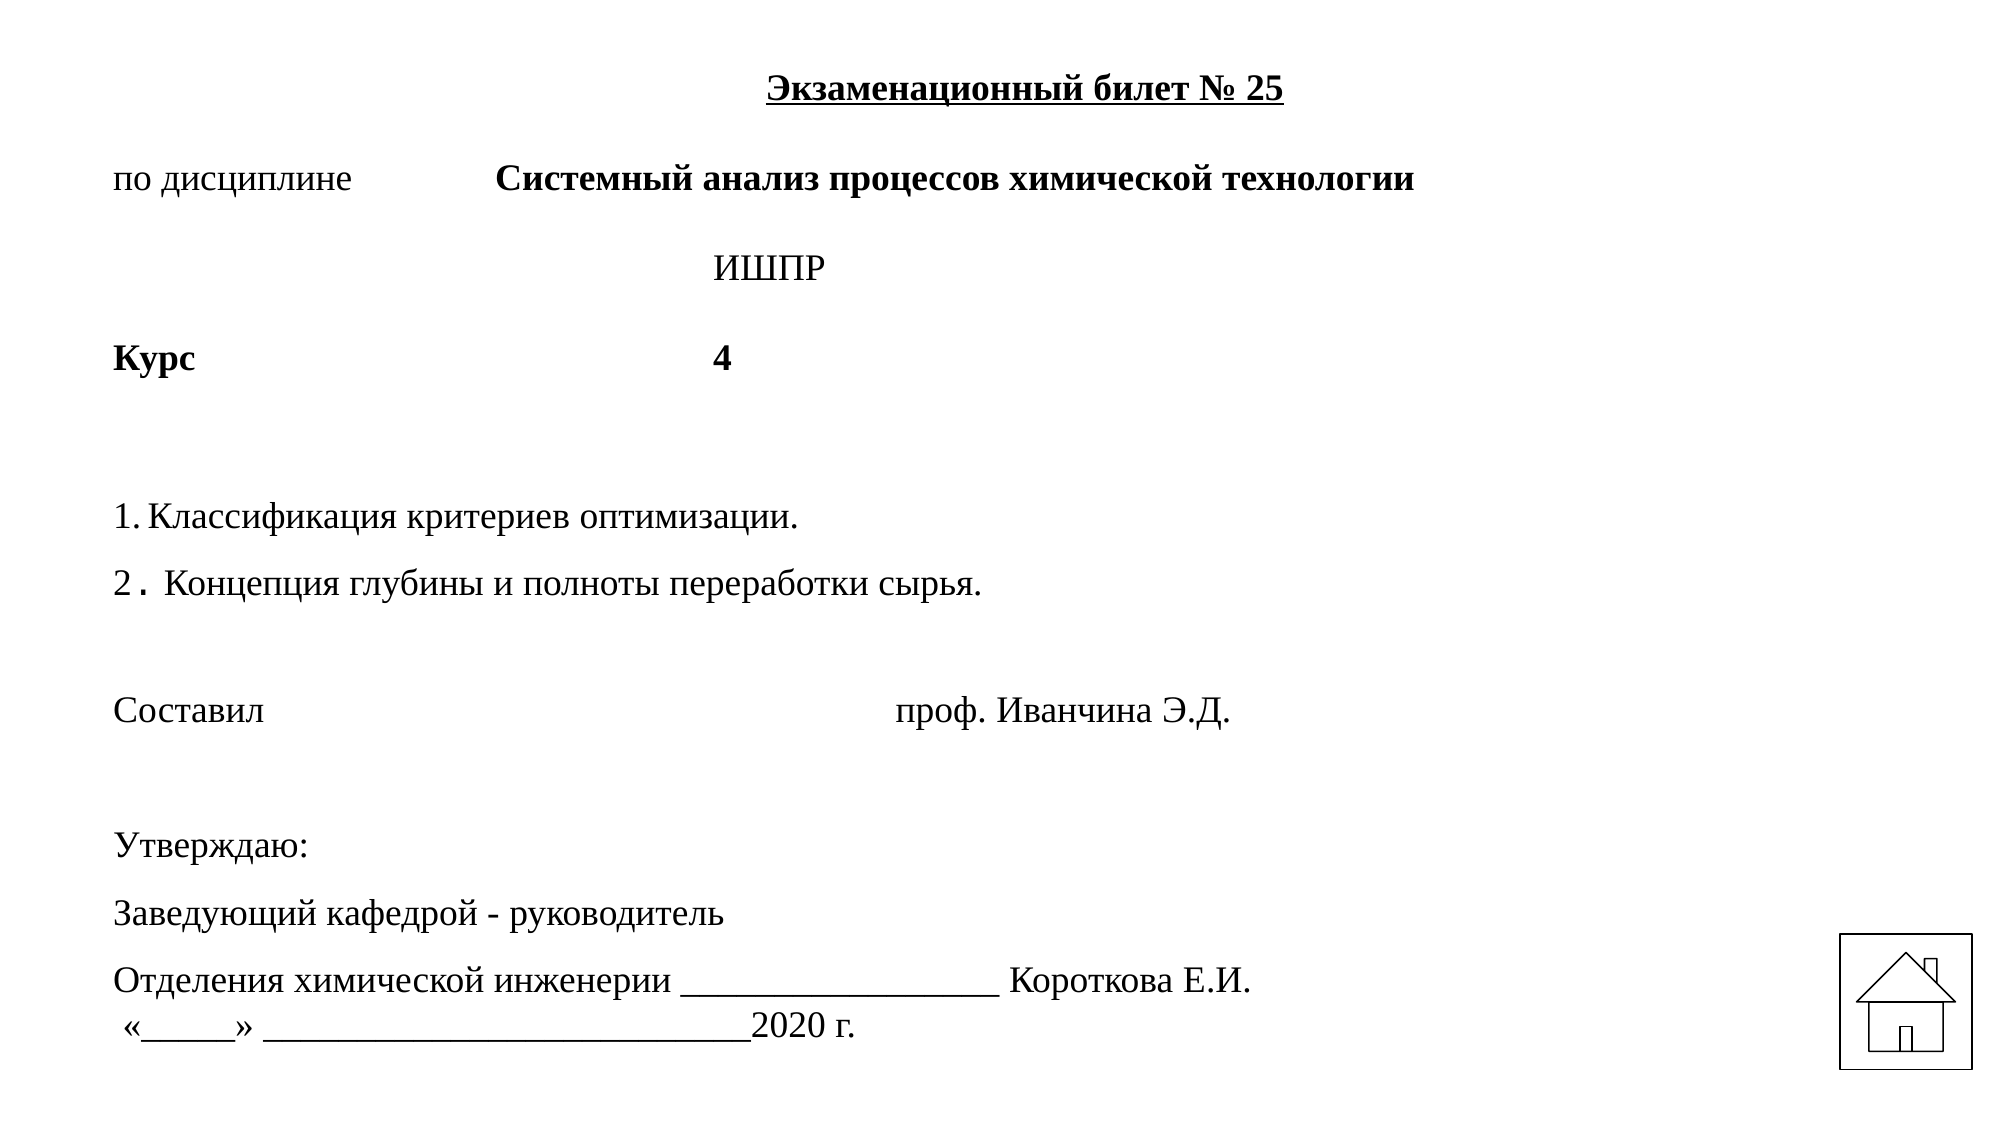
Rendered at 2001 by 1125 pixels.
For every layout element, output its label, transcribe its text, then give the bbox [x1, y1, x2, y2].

text_box [1840, 934, 1972, 1070]
text_box Экзаменационный билет № 25 по дисциплине Системный анализ процессов химической технологии ИШПР Курс 4 1. Классификация критериев оптимизации. 2. Концепция глубины и полноты переработки сырья. Составил проф. Иванчина Э.Д. Утверждаю: Заведующий кафедрой - руководитель Отделения химической инженерии _________________ Короткова Е.И. «_____» __________________________2020 г. [98, 55, 1952, 1053]
